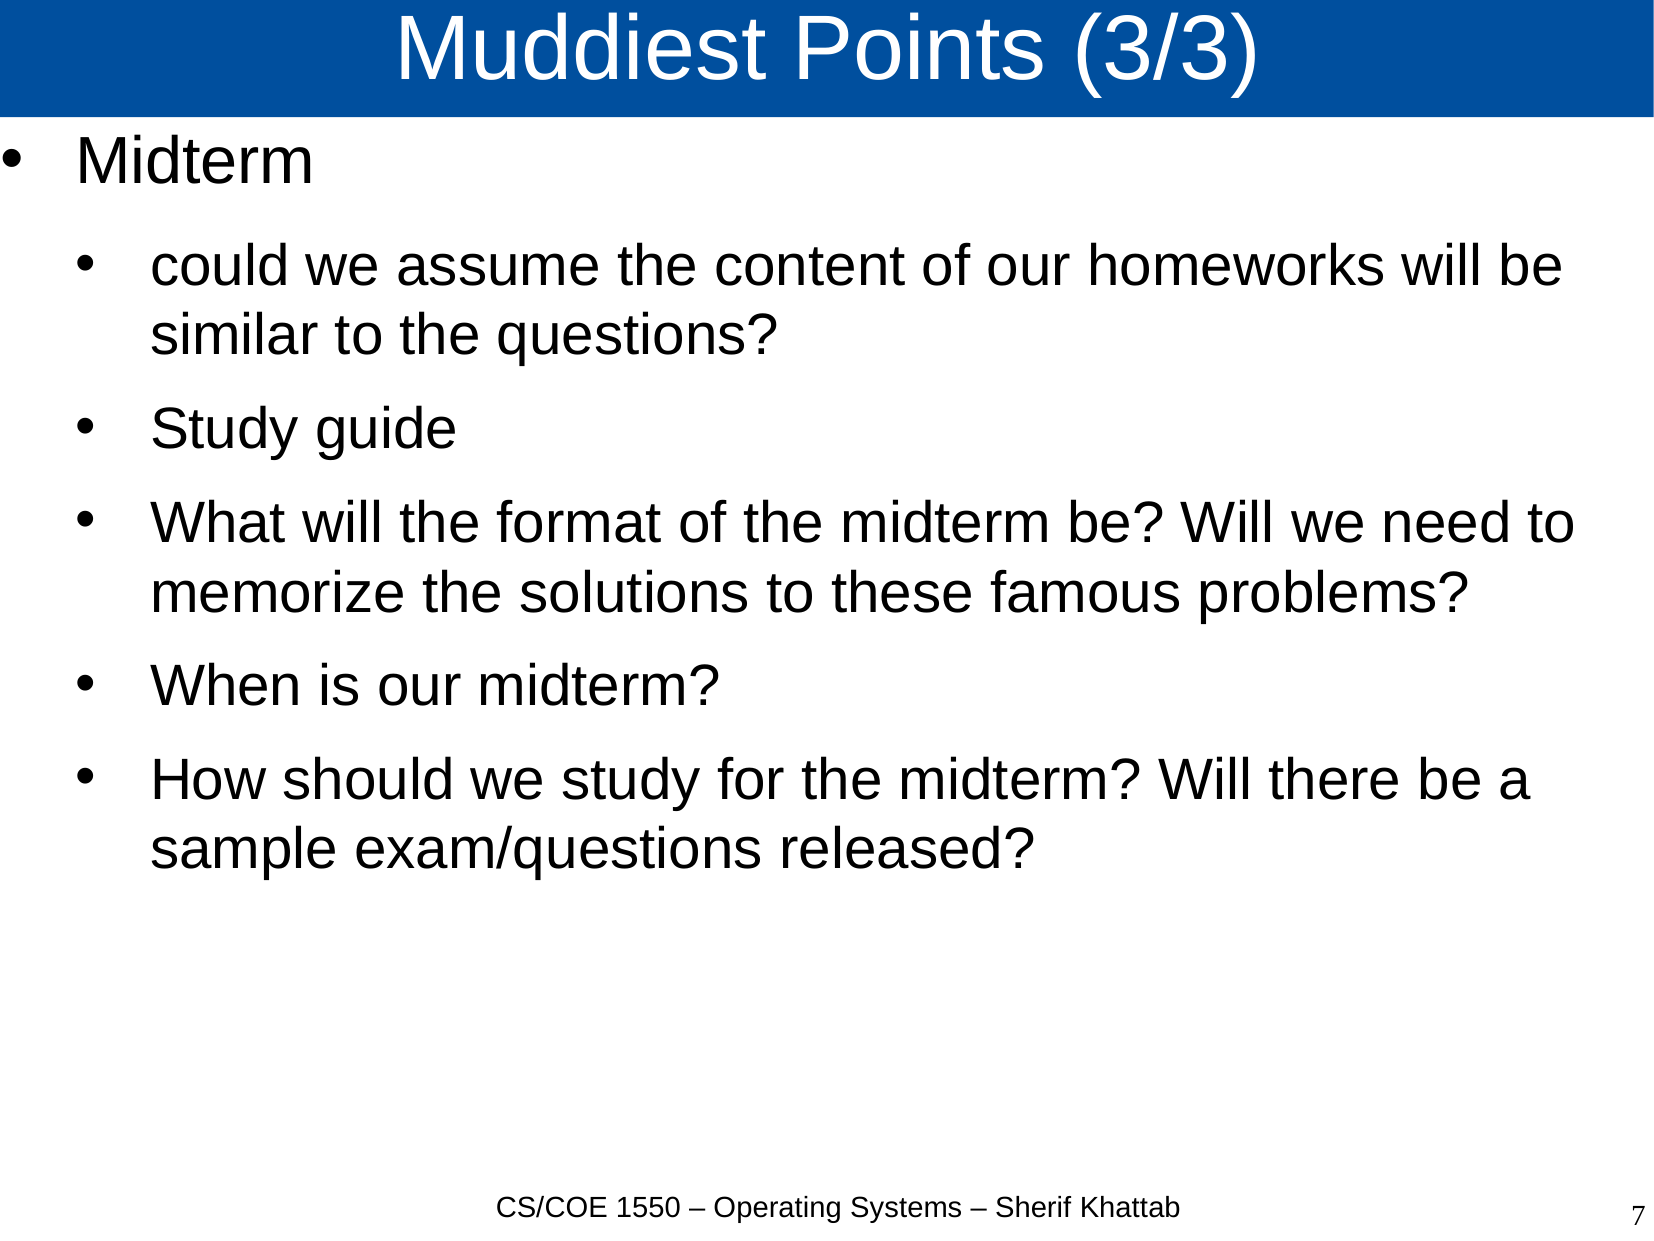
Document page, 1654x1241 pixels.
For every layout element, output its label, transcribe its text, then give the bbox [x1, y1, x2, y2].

slide_number 7 [1265, 1198, 1647, 1241]
title Muddiest Points (3/3) [0, 0, 1654, 117]
list Midterm could we assume the content of our homeworks will be similar to the questions? Study guide What will the format of the midterm be? Will we need to memorize the solutions to these famous problems? When is our midterm? How should we study for the midterm? Will there be a sample exam/questions released? [0, 117, 1654, 1195]
footer CS/COE 1550 – Operating Systems – Sherif Khattab [460, 1190, 1217, 1241]
